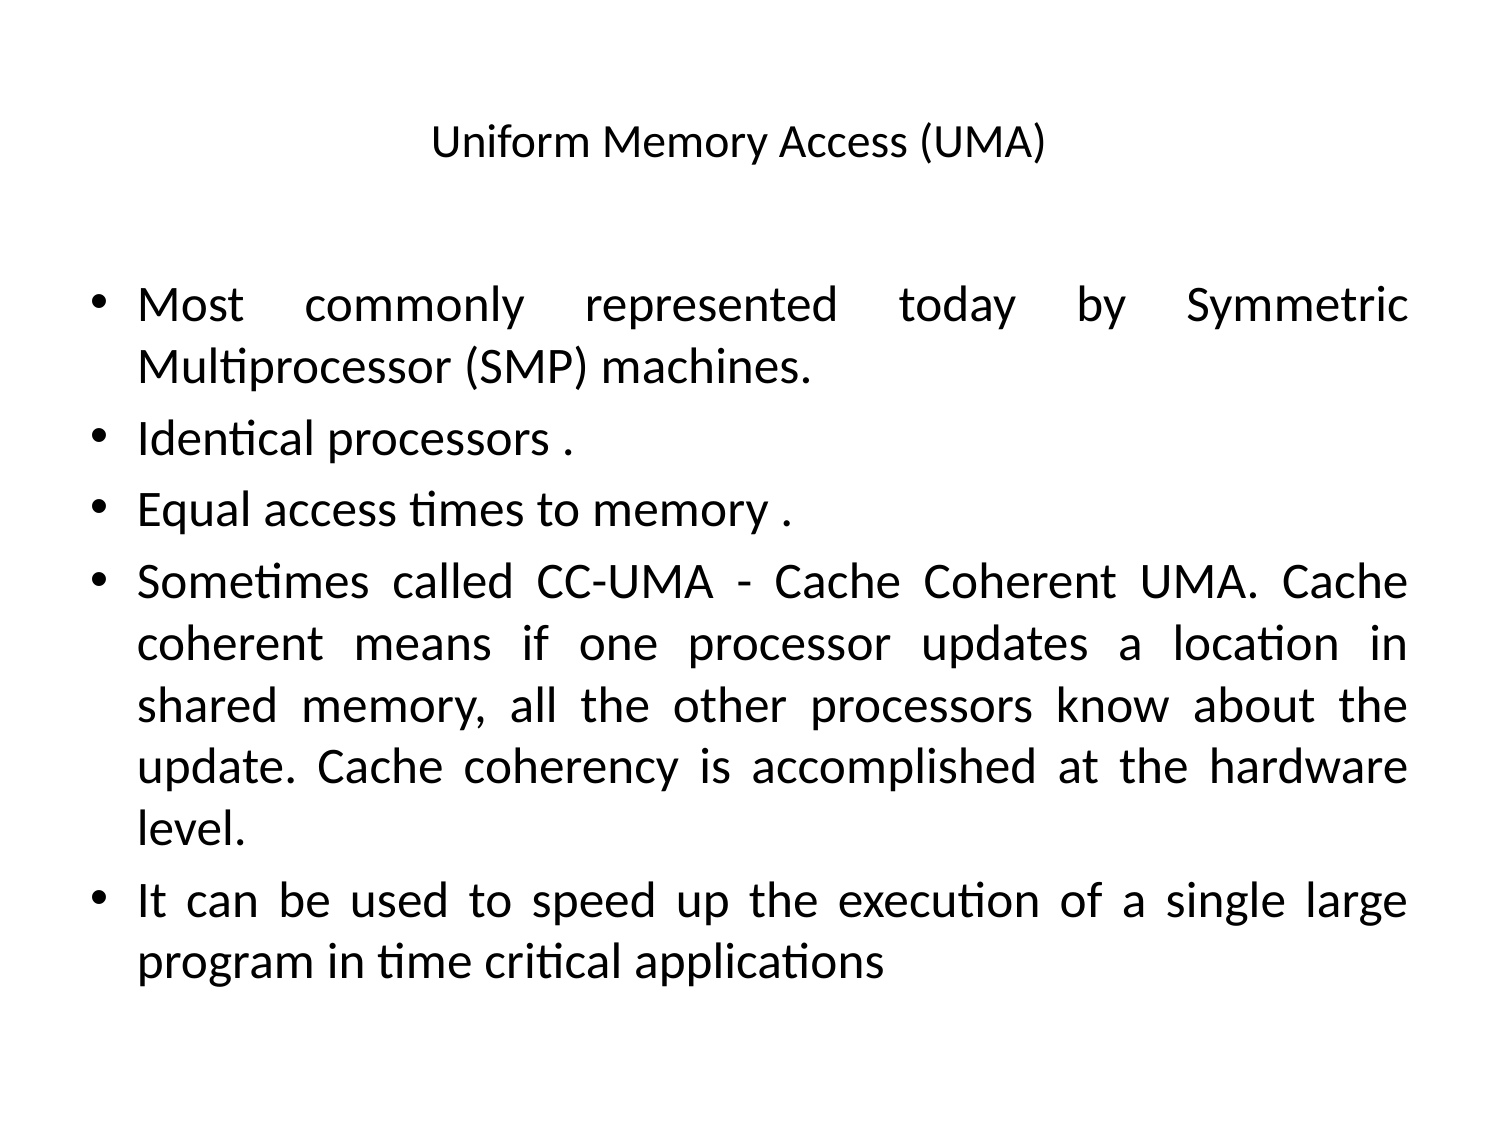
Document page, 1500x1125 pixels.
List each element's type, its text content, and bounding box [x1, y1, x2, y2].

list Most commonly represented today by Symmetric Multiprocessor (SMP) machines. Identical processors . Equal access times to memory . Sometimes called CC-UMA - Cache Coherent UMA. Cache coherent means if one processor updates a location in shared memory, all the other processors know about the update. Cache coherency is accomplished at the hardware level. It can be used to speed up the execution of a single large program in time critical applications [75, 262, 1425, 1005]
title Uniform Memory Access (UMA) [75, 45, 1425, 233]
